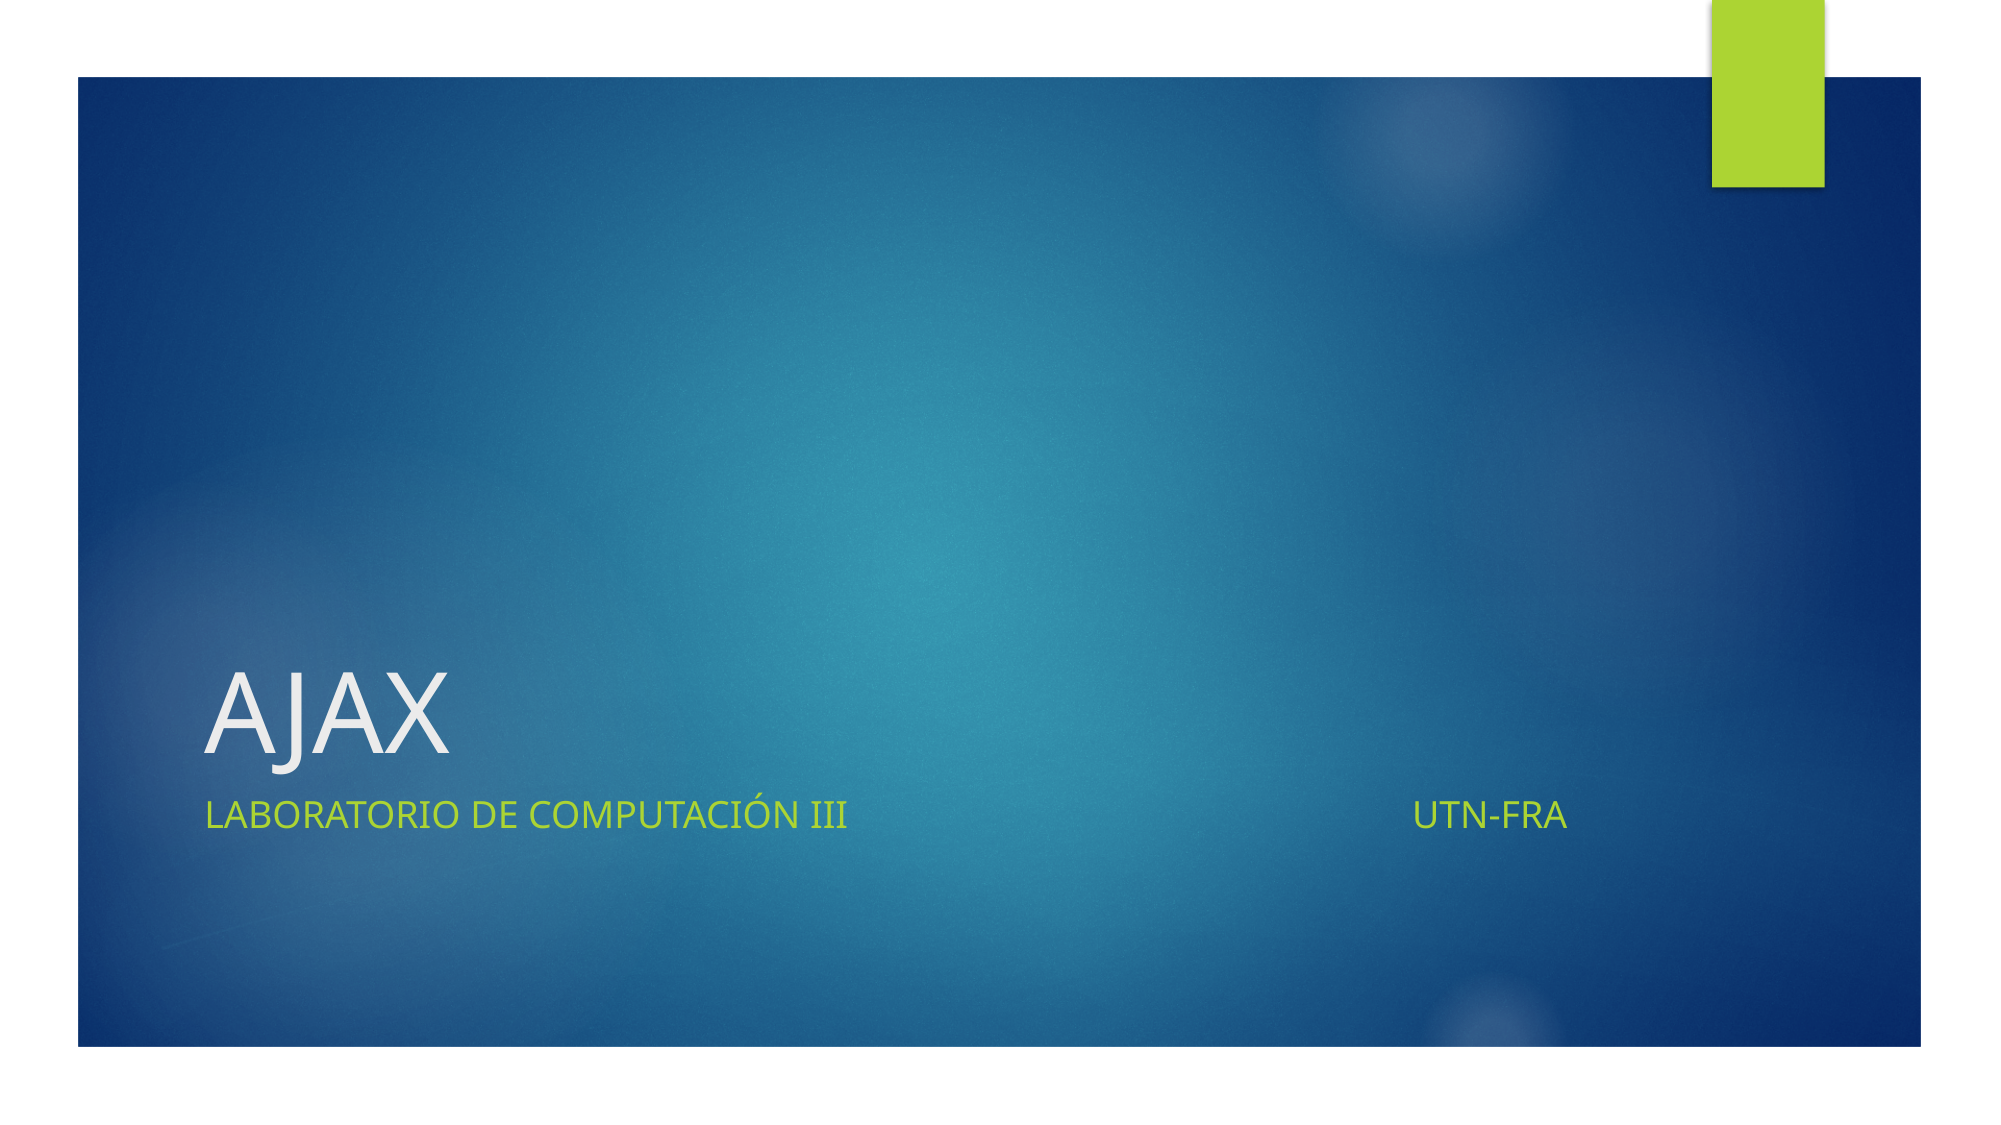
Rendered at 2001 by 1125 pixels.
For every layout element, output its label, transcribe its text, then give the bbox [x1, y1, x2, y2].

title AJAX [189, 344, 1638, 783]
subtitle LABORATORIO DE COMPUTACIÓN III UTN-FRA [189, 783, 1638, 925]
picture [79, 78, 1920, 1046]
